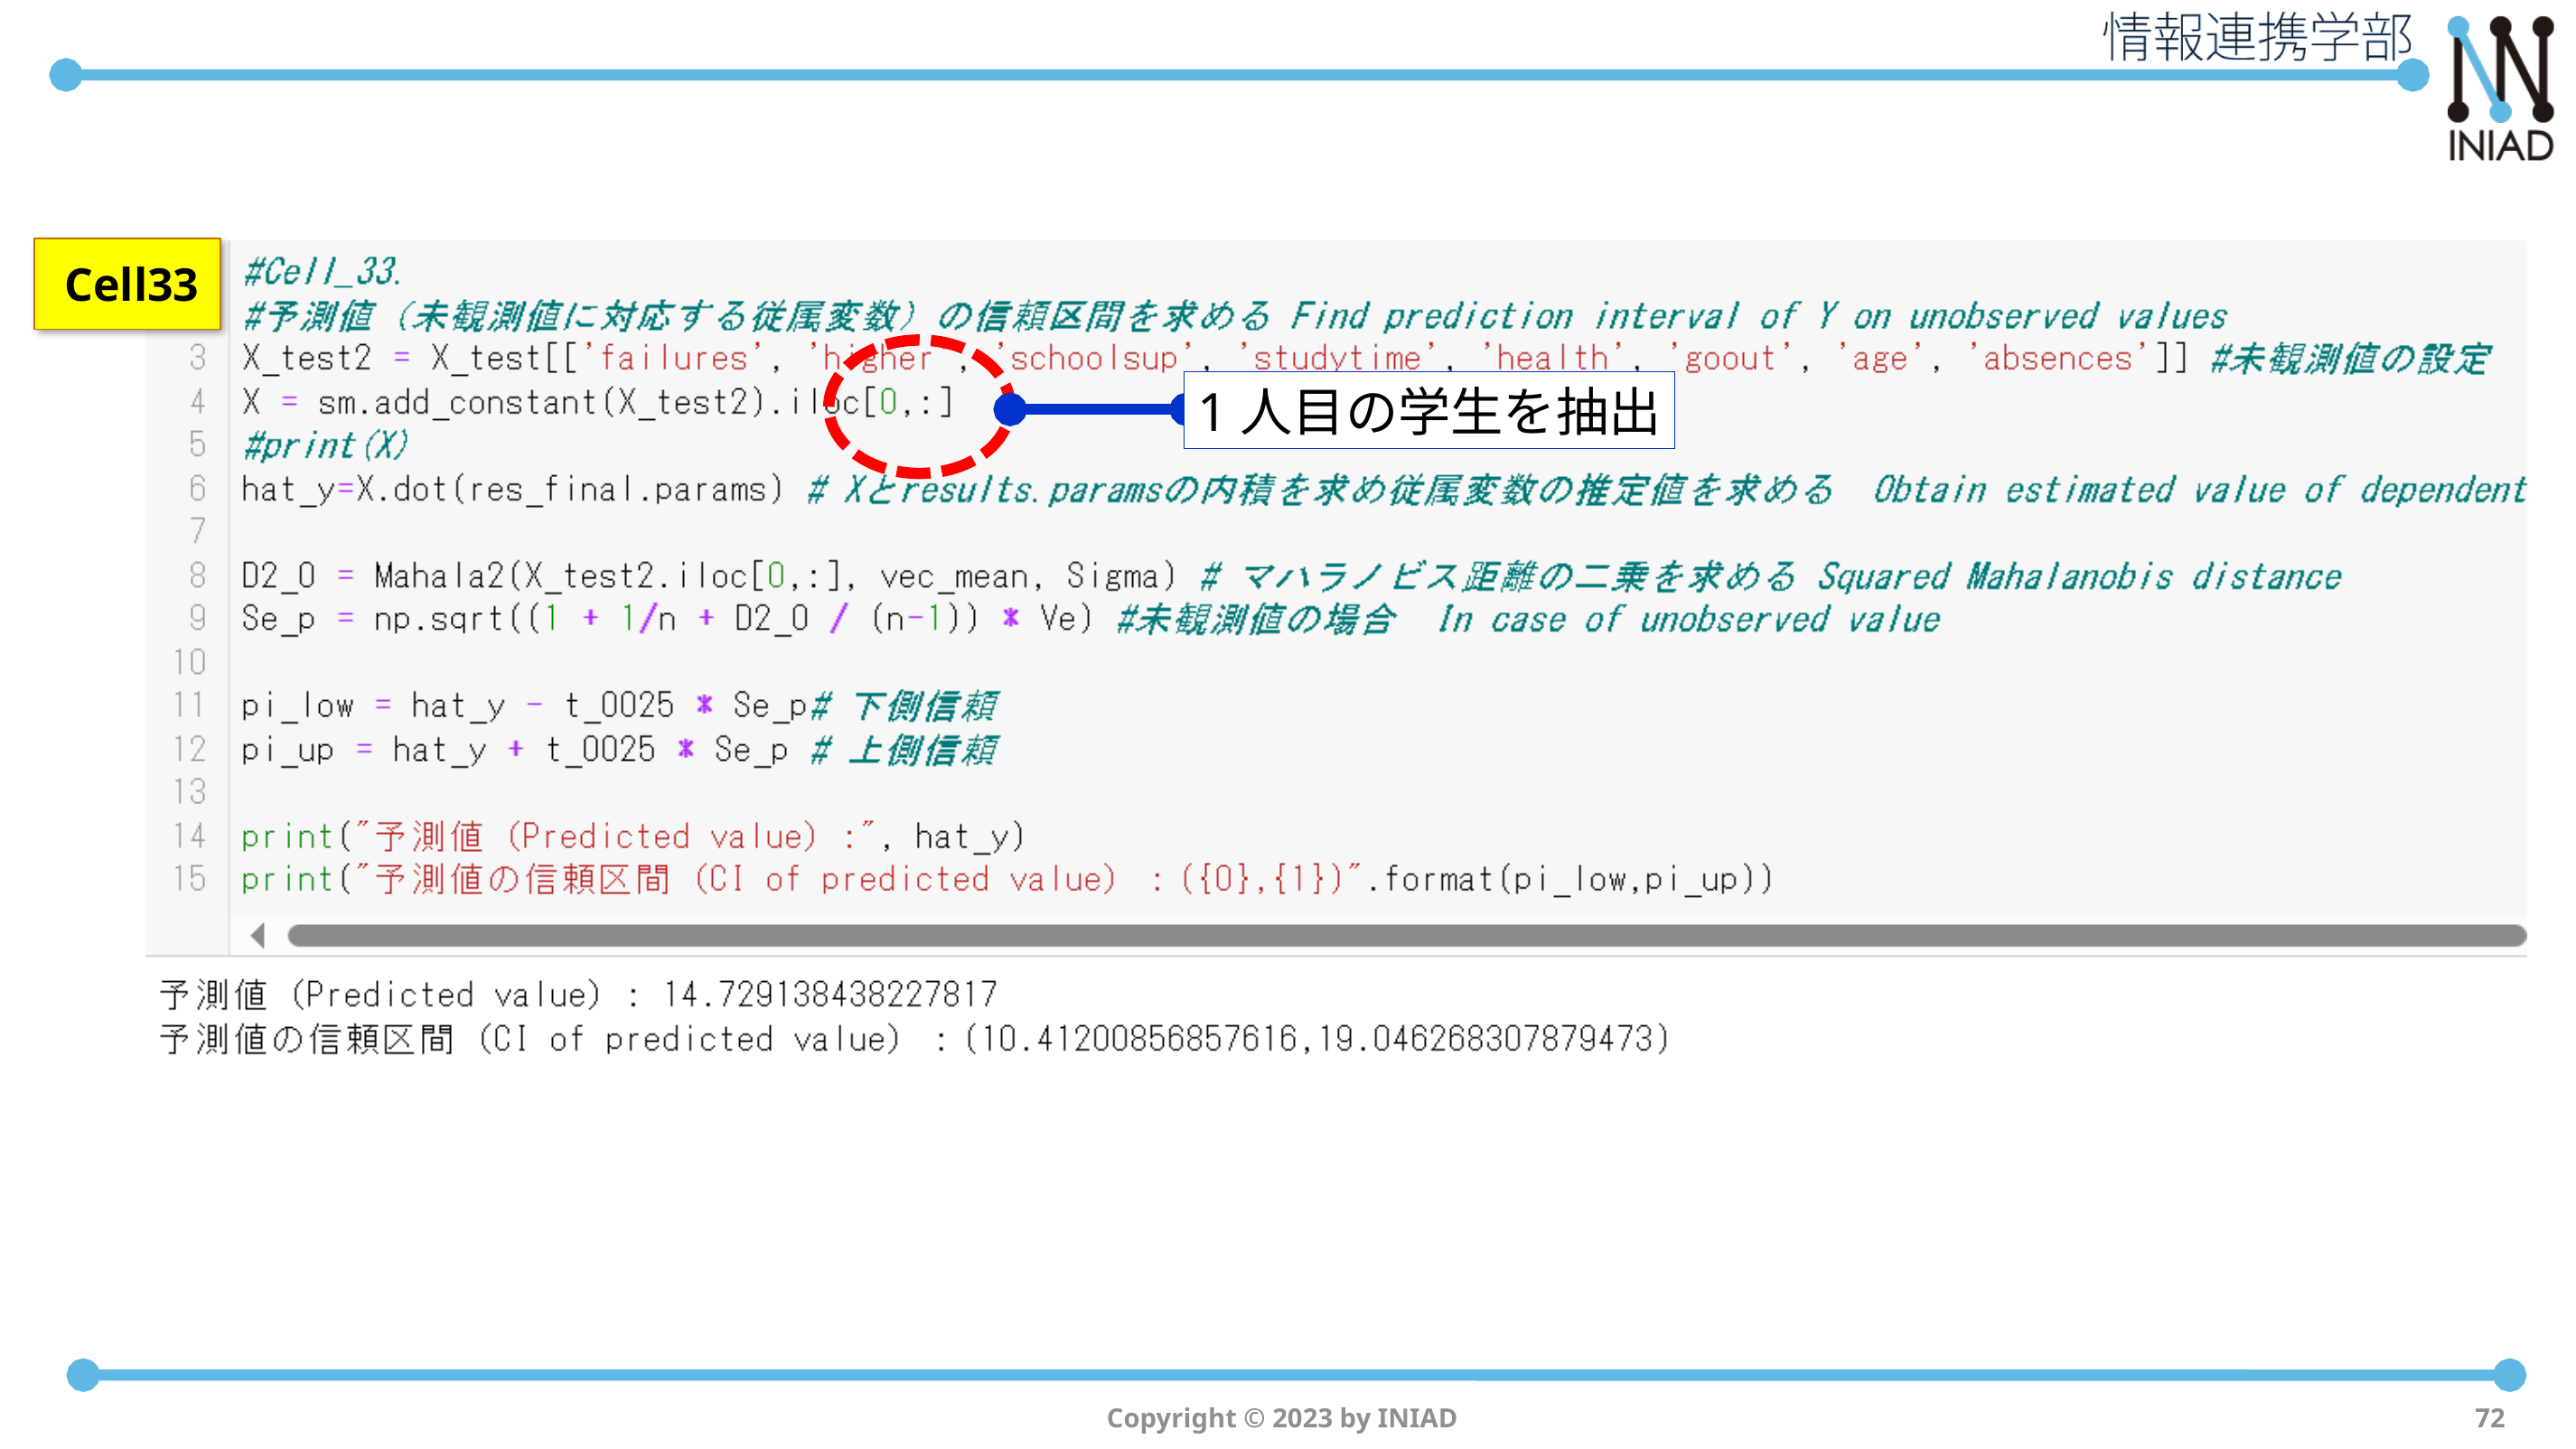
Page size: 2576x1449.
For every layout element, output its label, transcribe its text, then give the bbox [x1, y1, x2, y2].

text_box [33, 238, 145, 330]
picture [2448, 12, 2555, 170]
slide_number 72 [2376, 1376, 2519, 1445]
text_box Cell33 [51, 248, 138, 317]
picture [145, 240, 2528, 1071]
footer Copyright © 2023 by INIAD [59, 1374, 2506, 1445]
